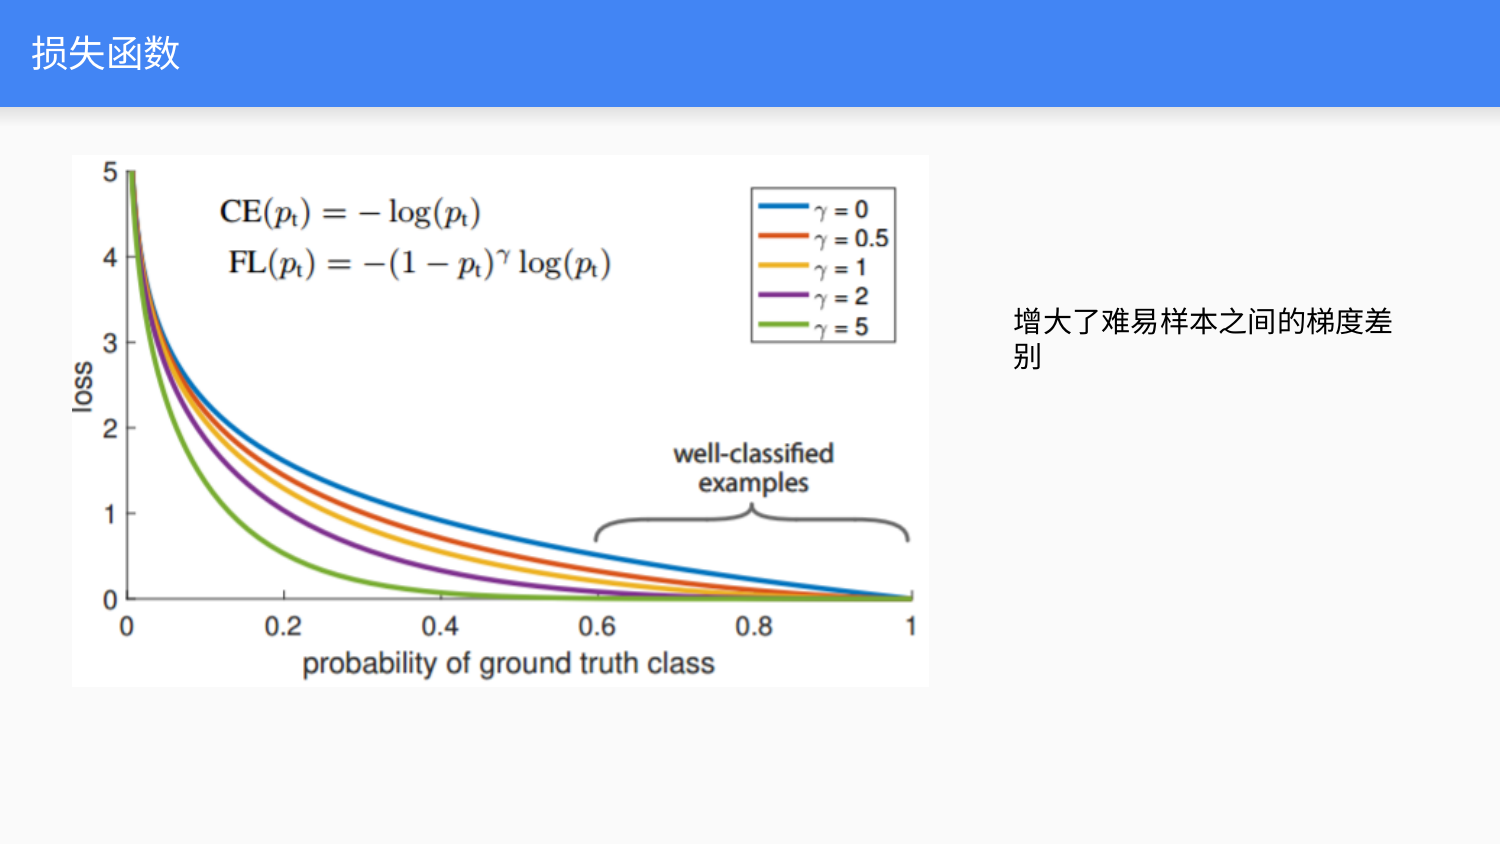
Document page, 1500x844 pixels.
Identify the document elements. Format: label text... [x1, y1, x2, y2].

title 损失函数 [16, 2, 1464, 102]
text_box 增大了难易样本之间的梯度差别 [999, 295, 1415, 381]
picture [72, 155, 930, 687]
